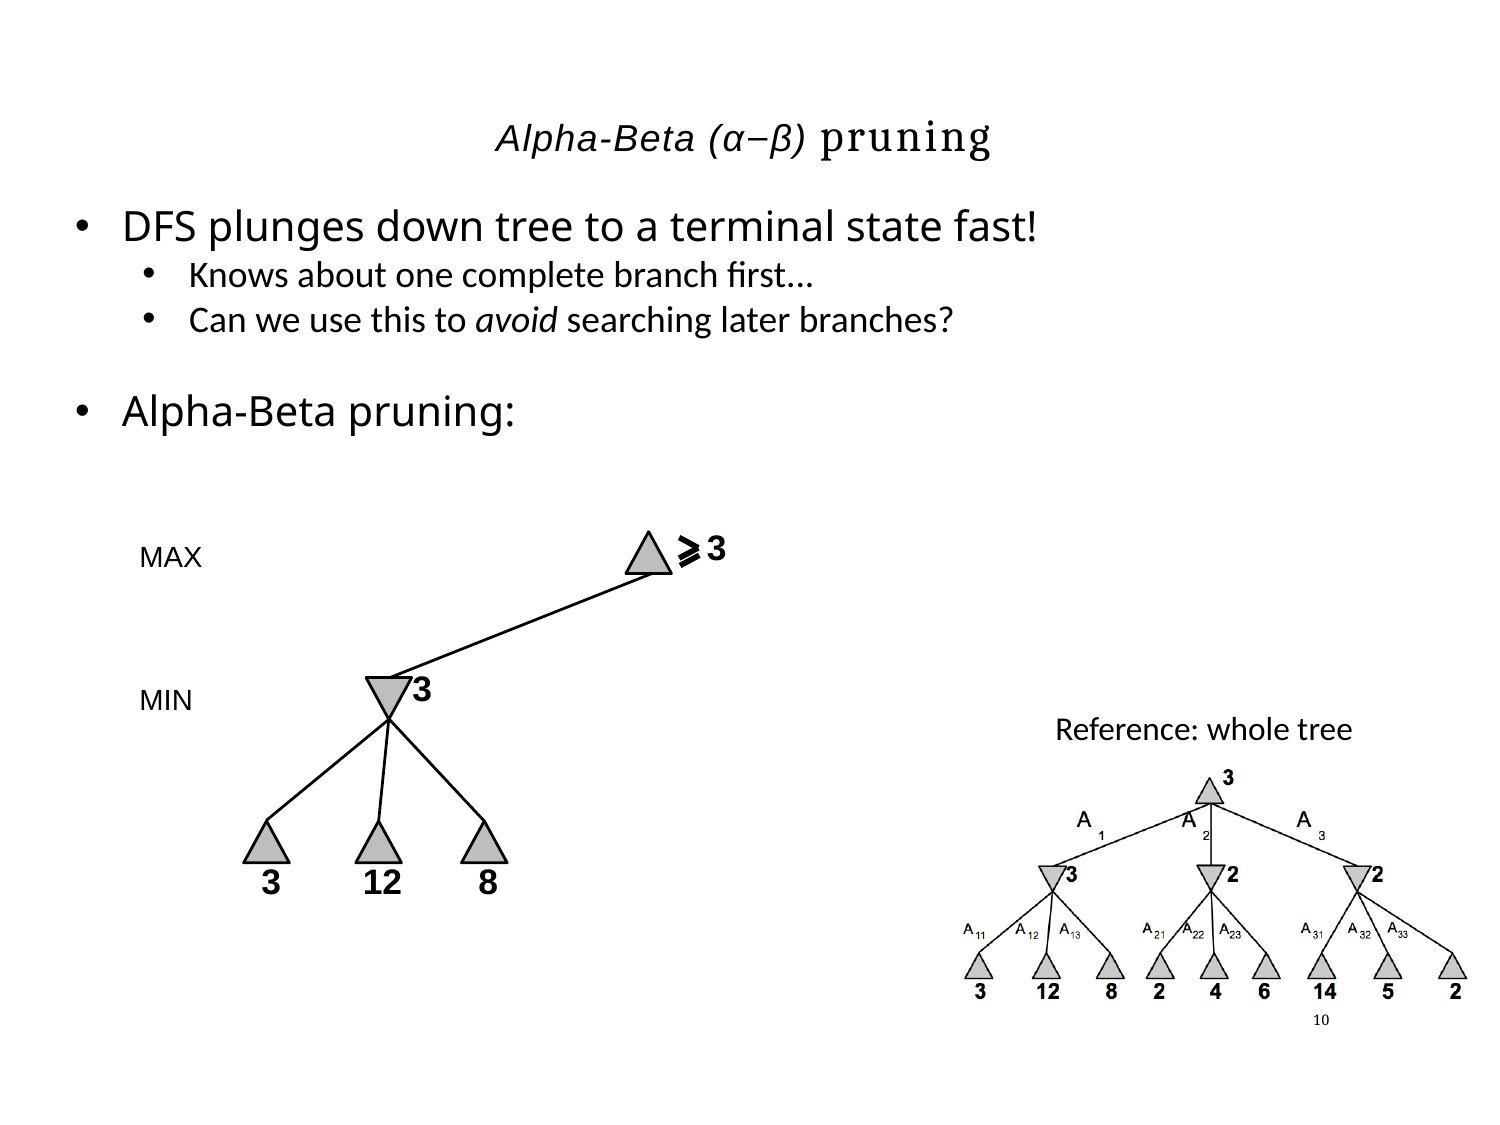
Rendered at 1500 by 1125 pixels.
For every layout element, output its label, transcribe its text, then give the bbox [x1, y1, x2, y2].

text_box <number> [1309, 1014, 1334, 1125]
text_box Alpha-Beta (α–β) pruning [174, 115, 1326, 200]
text_box DFS plunges down tree to a terminal state fast! Knows about one complete branch first... Can we use this to avoid searching later branches? Alpha-Beta pruning: [74, 200, 1425, 475]
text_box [137, 524, 730, 902]
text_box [949, 699, 1476, 1005]
